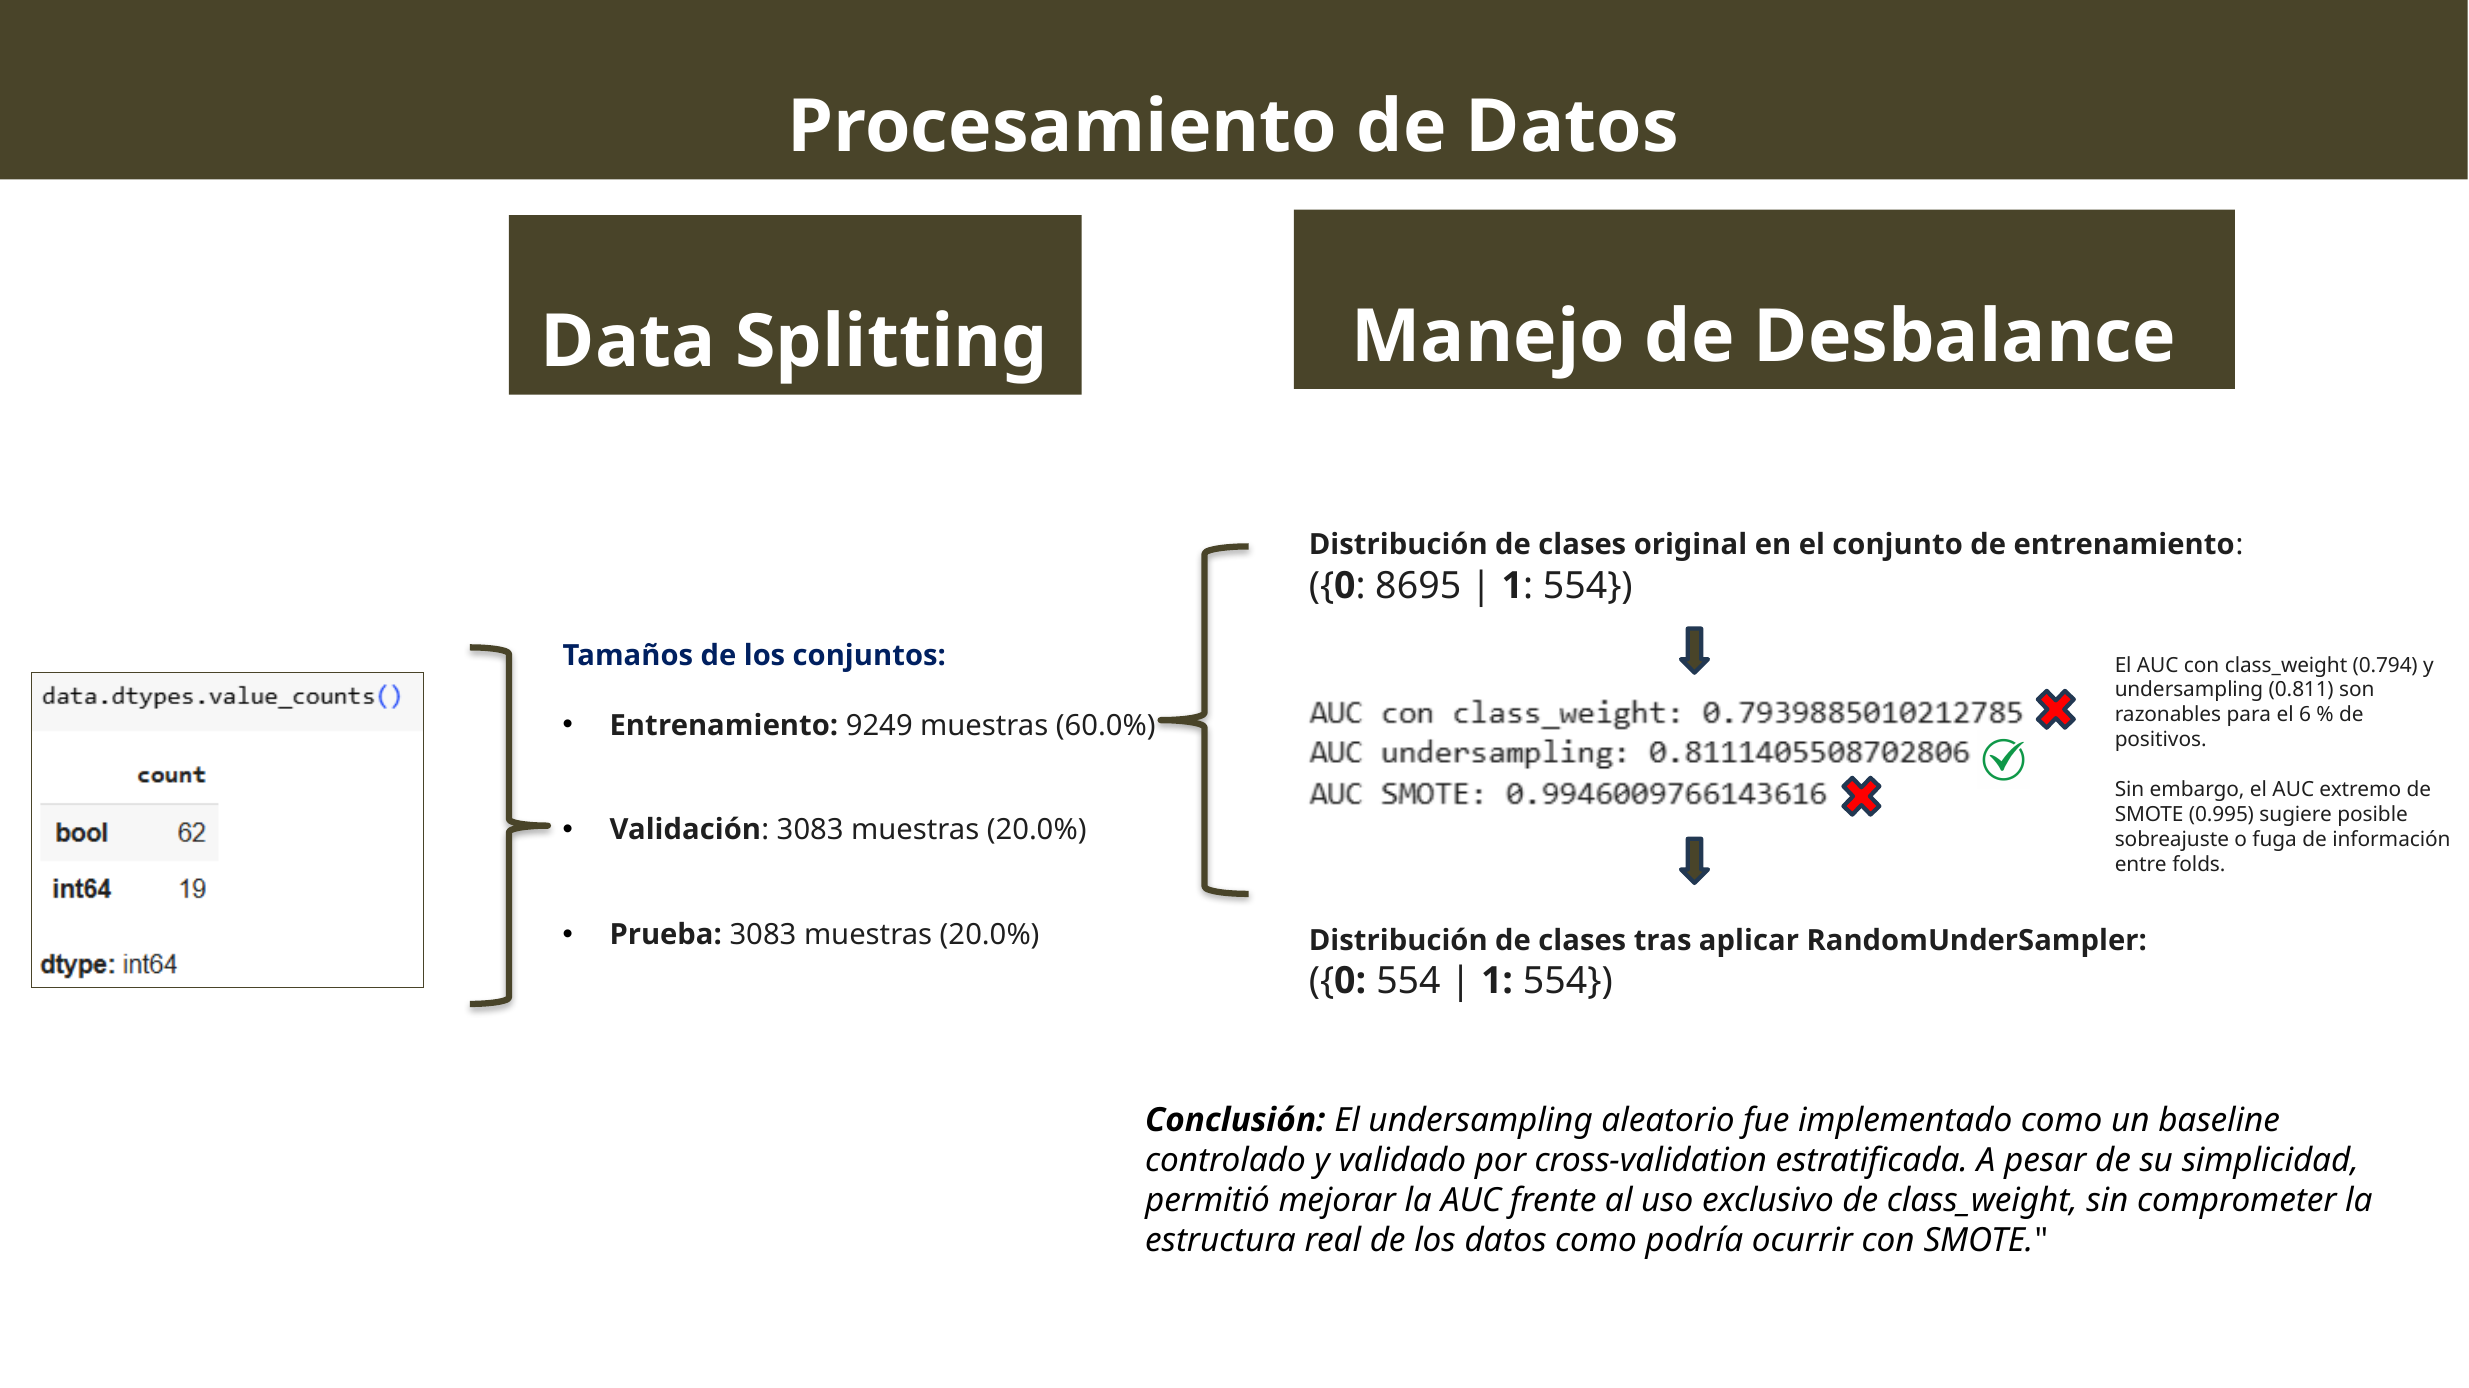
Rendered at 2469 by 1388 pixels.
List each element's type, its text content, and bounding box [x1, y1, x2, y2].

text_box [1157, 543, 1249, 898]
text_box Distribución de clases tras aplicar RandomUnderSampler: ({0: 554 | 1: 554}) [1293, 913, 2469, 1009]
text_box Conclusión: El undersampling aleatorio fue implementado como un baseline controlado y validado por cross-validation estratificada. A pesar de su simplicidad, permitió mejorar la AUC frente al uso exclusivo de class_weight, sin comprometer la estructura real de los datos como podría ocurrir con SMOTE." [1130, 1090, 2426, 1266]
text_box Tamaños de los conjuntos: Entrenamiento: 9249 muestras (60.0%) Validación: 3083 muestras (20.0%) Prueba: 3083 muestras (20.0%) [547, 628, 1181, 958]
text_box [1679, 836, 1710, 886]
picture [1293, 688, 2083, 819]
text_box [469, 644, 552, 1008]
picture [31, 672, 424, 988]
text_box Procesamiento de Datos [0, 0, 2468, 180]
text_box Manejo de Desbalance [1293, 209, 2235, 389]
text_box El AUC con class_weight (0.794) y undersampling (0.811) son razonables para el 6 % de positivos. Sin embargo, el AUC extremo de SMOTE (0.995) sugiere posible sobreajuste o fuga de información entre folds. [2100, 643, 2468, 884]
text_box [1679, 626, 1710, 675]
text_box Distribución de clases original en el conjunto de entrenamiento: ({0: 8695 | 1: 554}) [1293, 518, 2469, 614]
text_box Data Splitting [508, 215, 1082, 395]
